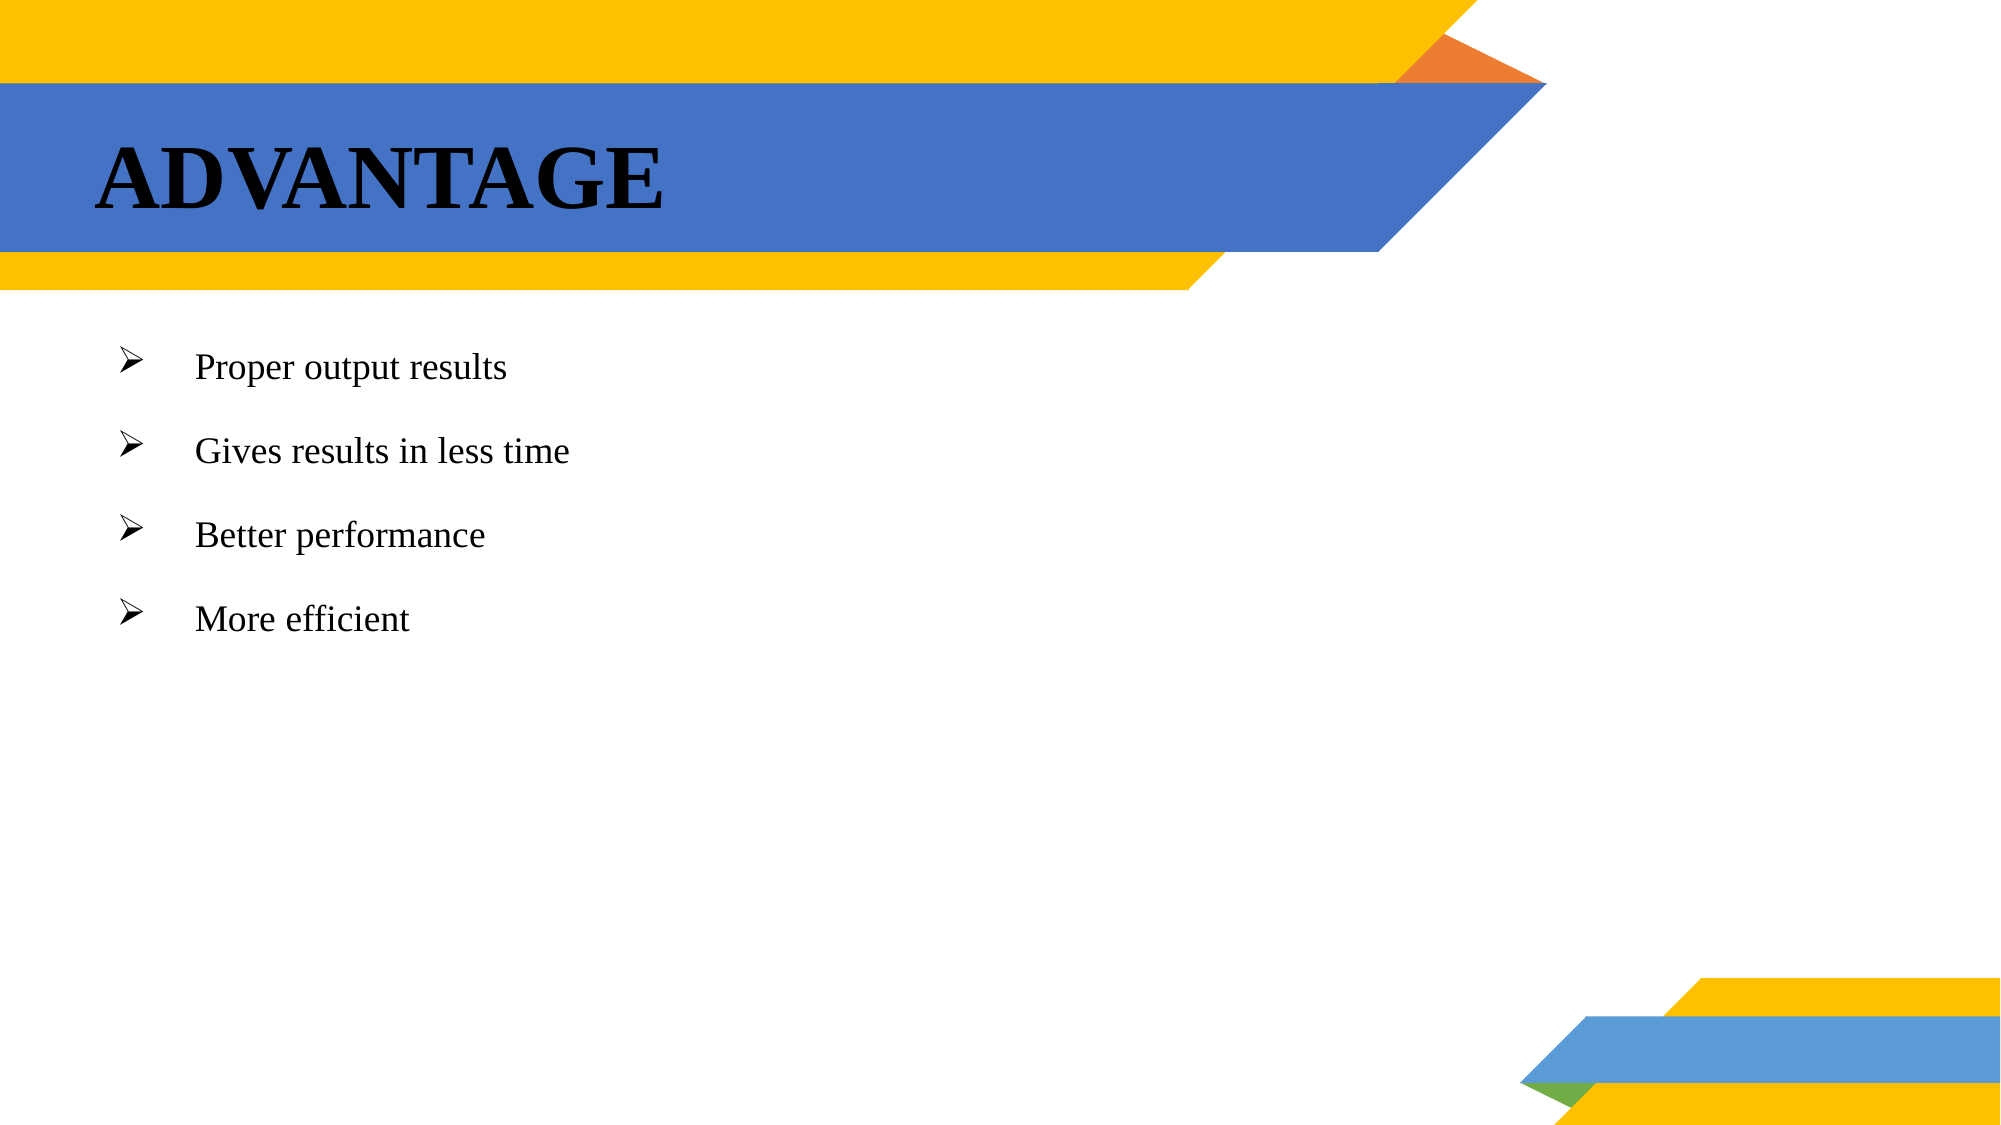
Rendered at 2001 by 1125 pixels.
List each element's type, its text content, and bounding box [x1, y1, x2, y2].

list Proper output results Gives results in less time Better performance More efficient [79, 304, 1744, 901]
title ADVANTAGE [79, 95, 1230, 263]
